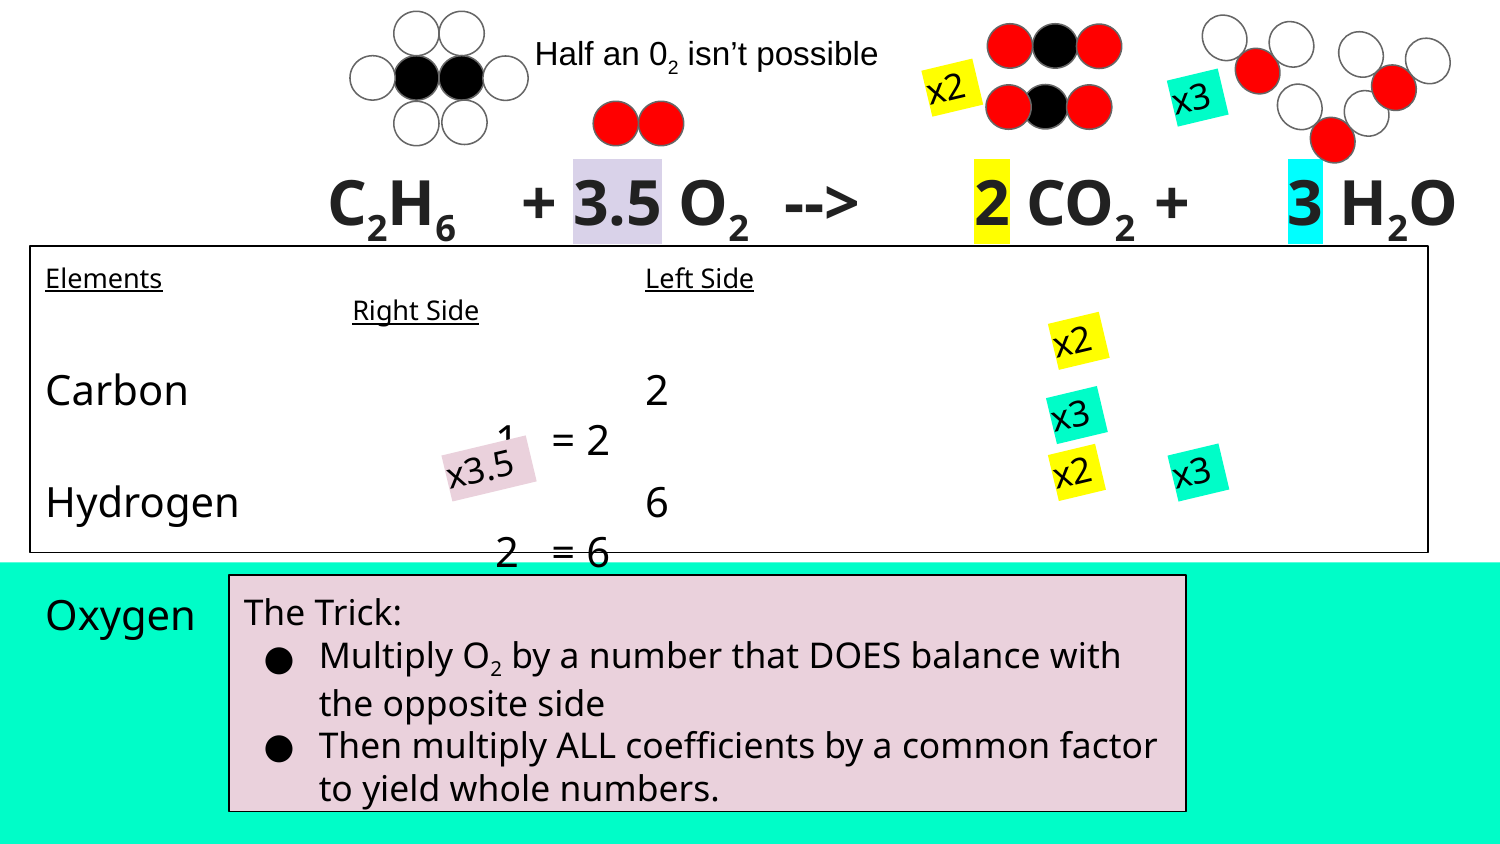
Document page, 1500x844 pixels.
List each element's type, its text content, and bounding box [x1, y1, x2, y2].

text_box [349, 55, 396, 101]
text_box [1371, 64, 1417, 111]
text_box [1405, 38, 1451, 84]
text_box Half an 02 isn’t possible [519, 17, 906, 92]
text_box x2 [1047, 443, 1106, 502]
text_box Elements Left Side Right Side Carbon 2 1 = 2 Hydrogen 6 2 = 6 Oxygen 2 =7 2 +1 =7 [30, 245, 1428, 553]
text_box [638, 101, 684, 146]
text_box [593, 101, 639, 146]
text_box [1235, 48, 1280, 94]
text_box [1310, 117, 1356, 163]
text_box [1269, 21, 1314, 68]
text_box [393, 11, 440, 56]
text_box [60, 552, 1442, 789]
text_box [987, 23, 1033, 69]
text_box x2 [921, 58, 984, 117]
text_box [393, 101, 440, 146]
text_box [1033, 23, 1077, 69]
text_box [1344, 90, 1389, 137]
text_box [1277, 84, 1323, 130]
text_box The Trick: Multiply O2 by a number that DOES balance with the opposite side Then multiply ALL coefficients by a common factor to yield whole numbers. [228, 575, 1187, 812]
text_box [395, 56, 440, 101]
text_box x2 [1047, 311, 1110, 370]
text_box [1338, 31, 1384, 78]
text_box [1027, 84, 1067, 129]
text_box x3 [1166, 68, 1229, 127]
text_box x3.5 [441, 435, 537, 502]
text_box [439, 11, 485, 56]
title C2H6 + 3.5 O2 --> 2 CO2 + 3 H2O [312, 113, 1500, 298]
text_box x3 [1167, 443, 1230, 502]
text_box [482, 55, 524, 101]
text_box x3 [1045, 385, 1108, 445]
text_box [439, 55, 484, 100]
text_box [1202, 15, 1247, 61]
text_box [985, 84, 1032, 130]
text_box [441, 100, 488, 145]
text_box [1076, 24, 1122, 69]
text_box [1066, 84, 1112, 130]
